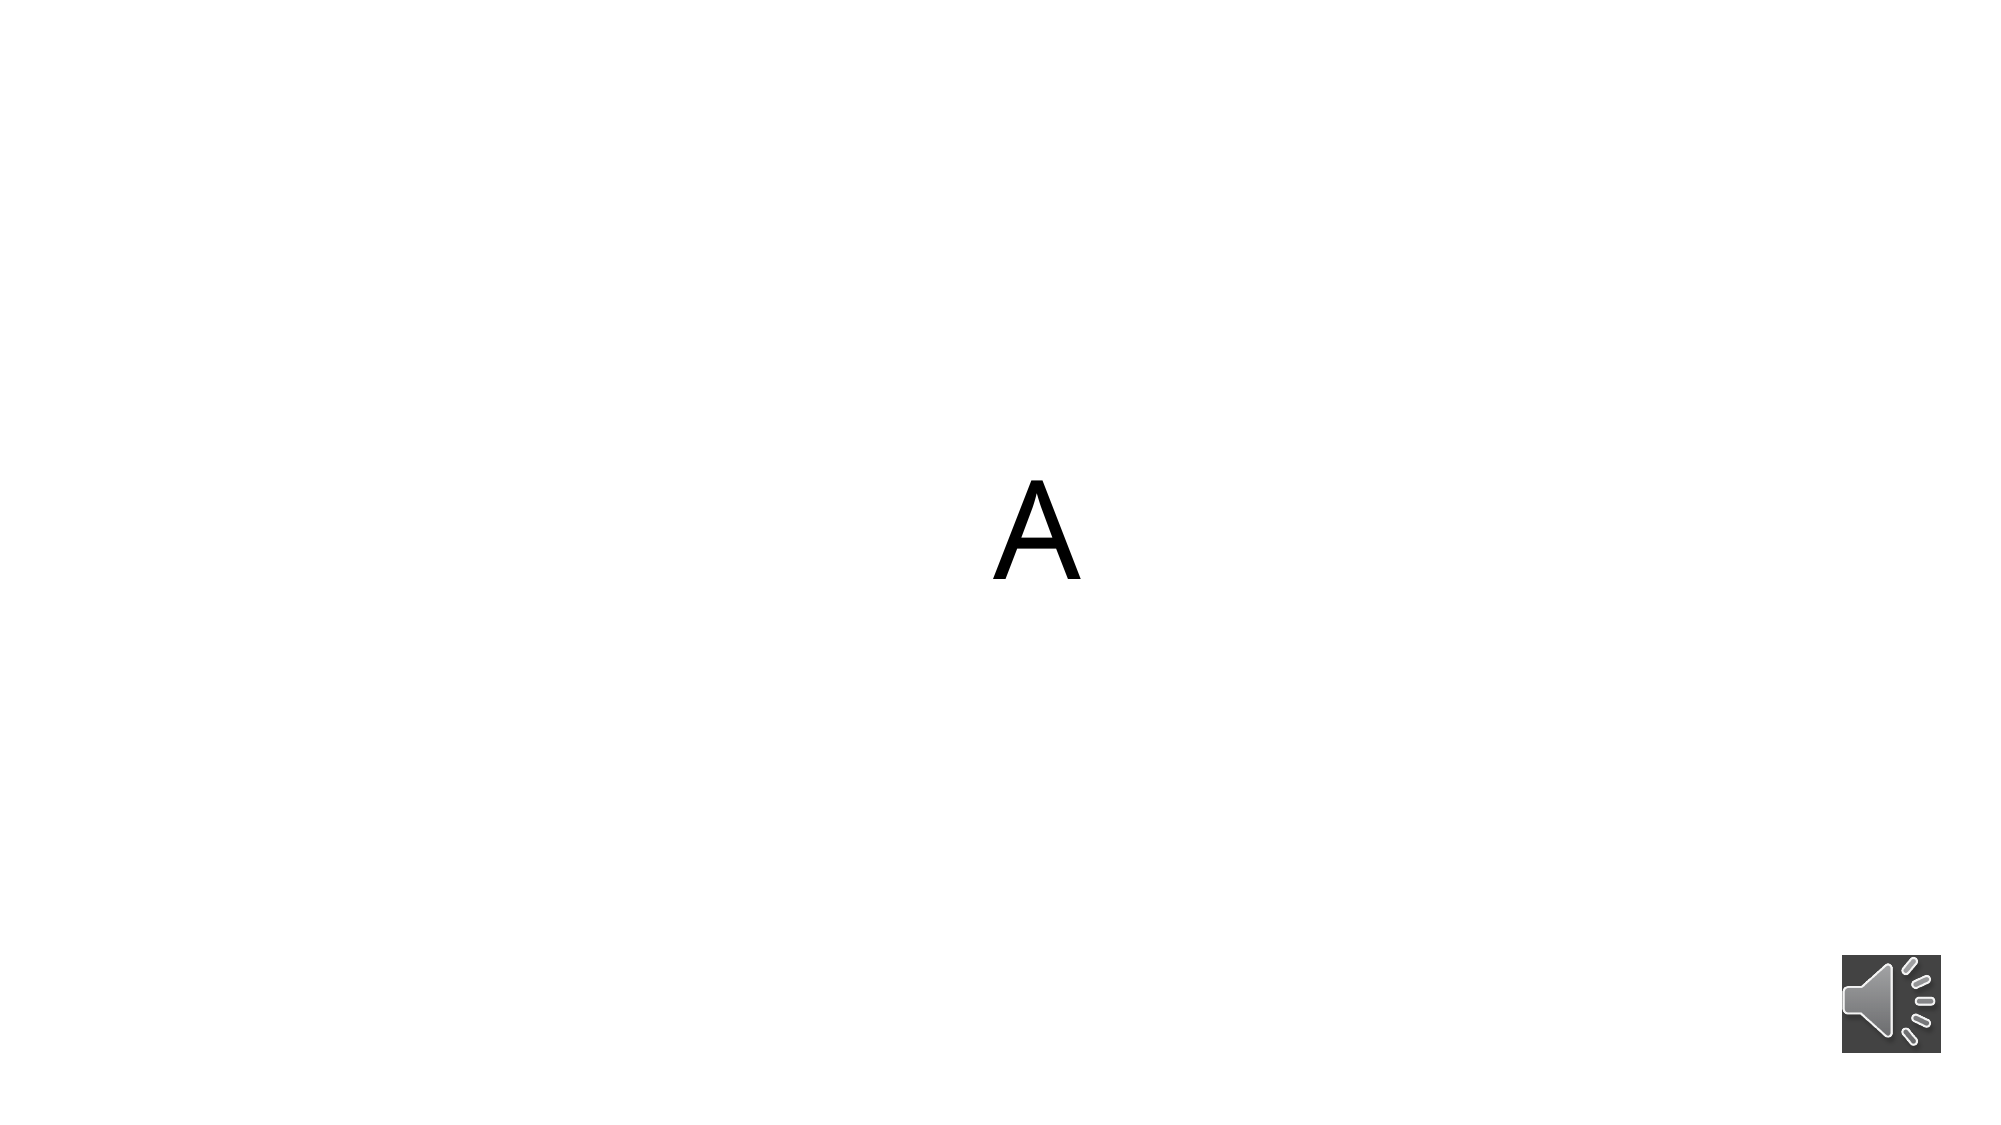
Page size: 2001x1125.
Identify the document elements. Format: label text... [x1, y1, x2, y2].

picture [1841, 954, 1942, 1054]
title A [116, 528, 1959, 617]
